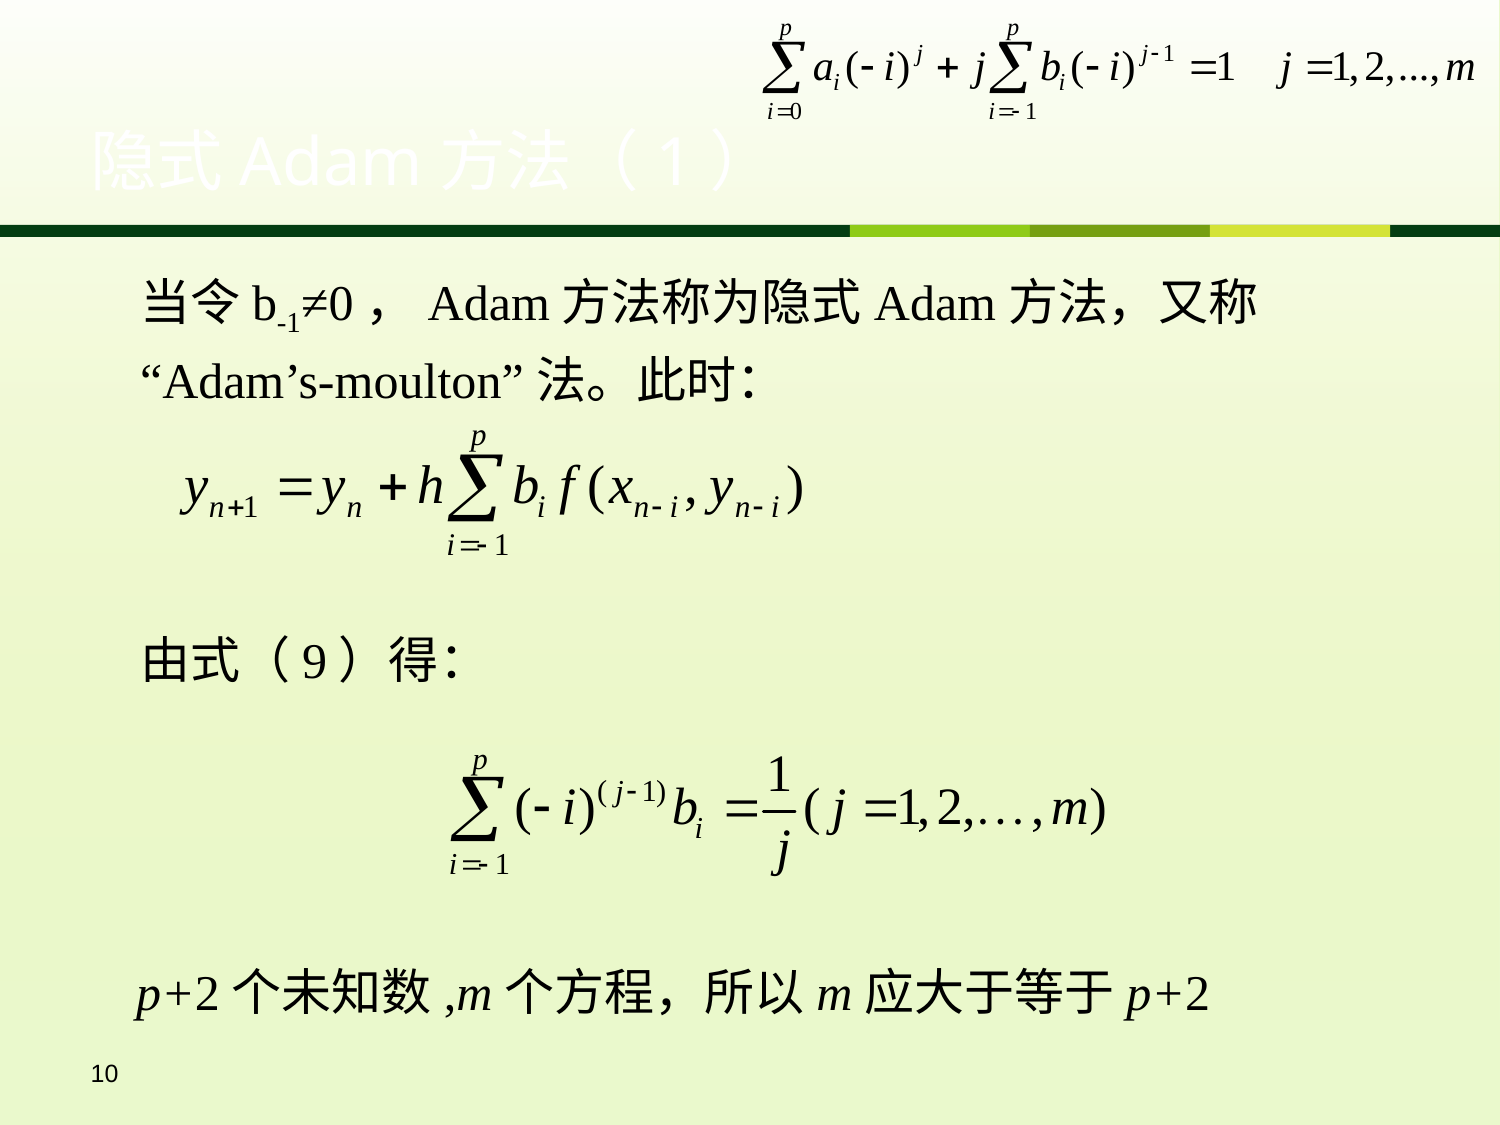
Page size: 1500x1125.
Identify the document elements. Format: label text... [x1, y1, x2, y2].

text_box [755, 9, 1482, 130]
title 隐式Adam方法（1） [75, 24, 1425, 213]
slide_number 10 [75, 1042, 426, 1103]
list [170, 411, 813, 568]
text_box p+2个未知数,m个方程，所以m应大于等于p+2 [121, 952, 1225, 1028]
list 当令b-1≠0，Adam方法称为隐式Adam方法，又称 “Adam’s-moulton”法。此时： 由式（9）得： [125, 262, 1500, 1001]
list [441, 736, 1116, 887]
